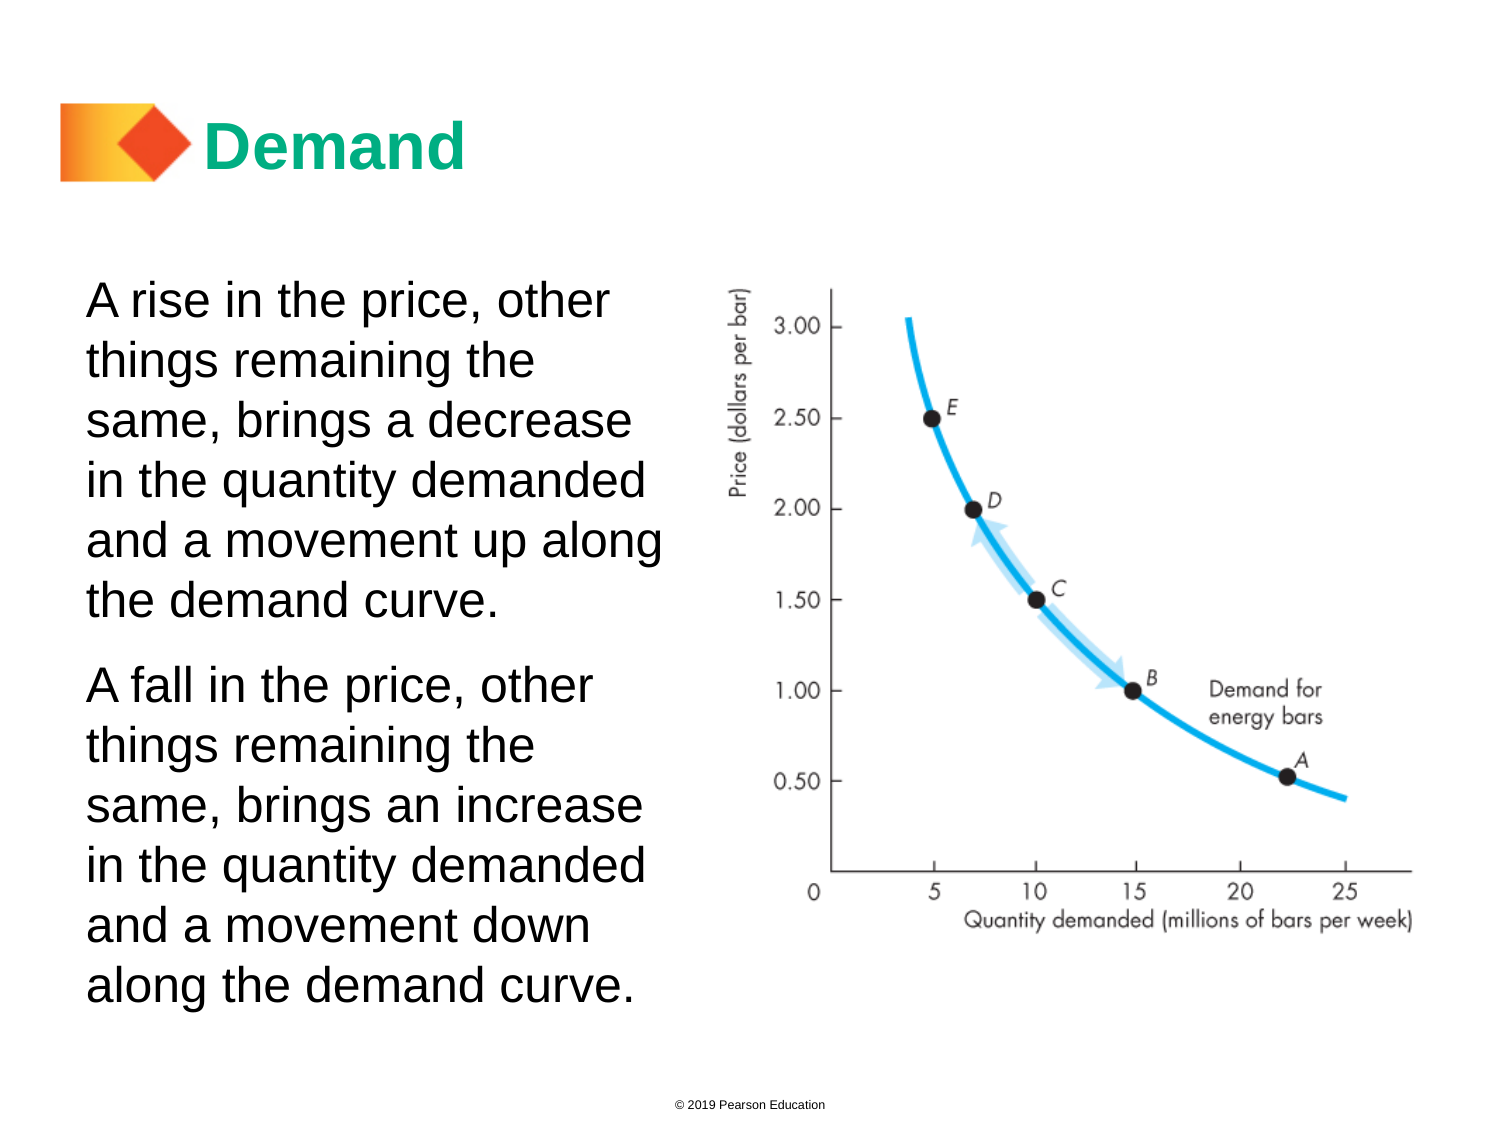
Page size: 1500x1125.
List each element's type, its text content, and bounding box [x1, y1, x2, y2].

picture [59, 102, 188, 184]
picture [708, 271, 1434, 952]
title Demand [188, 50, 1364, 236]
list A rise in the price, other things remaining the same, brings a decrease in the quantity demanded and a movement up along the demand curve. A fall in the price, other things remaining the same, brings an increase in the quantity demanded and a movement down along the demand curve. [59, 259, 697, 940]
